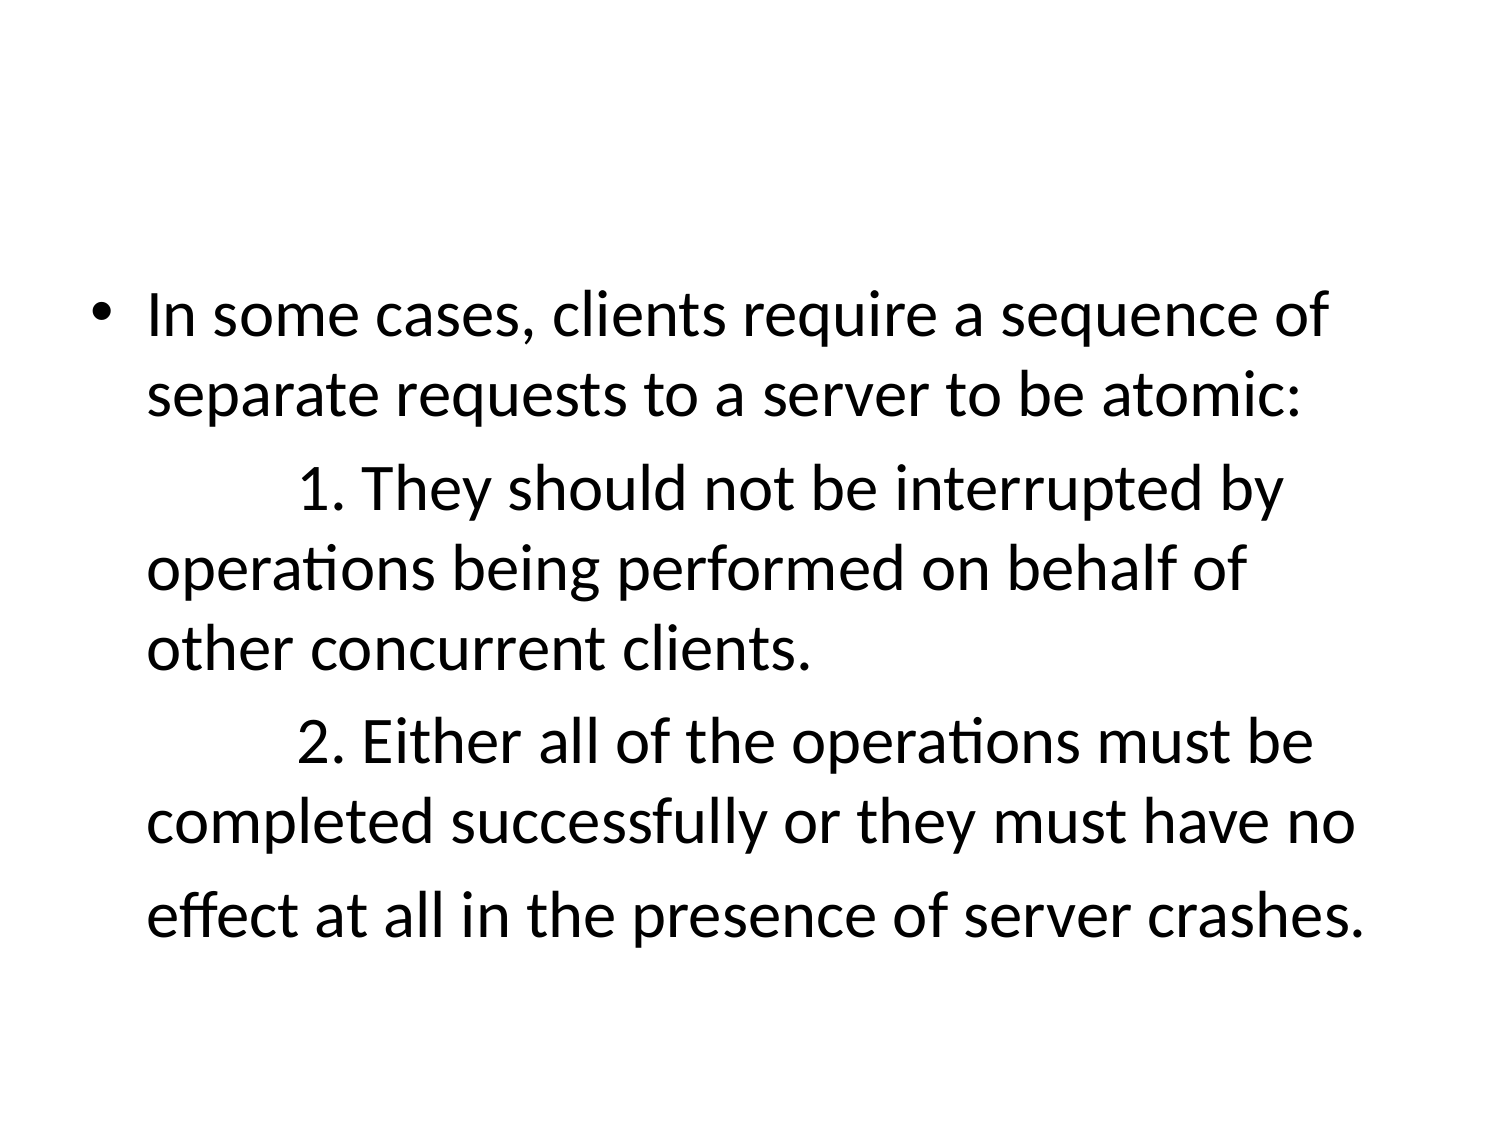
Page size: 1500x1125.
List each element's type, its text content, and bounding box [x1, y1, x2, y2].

list In some cases, clients require a sequence of separate requests to a server to be atomic: 1. They should not be interrupted by operations being performed on behalf of other concurrent clients. 2. Either all of the operations must be completed successfully or they must have no effect at all in the presence of server crashes. [75, 262, 1425, 1005]
